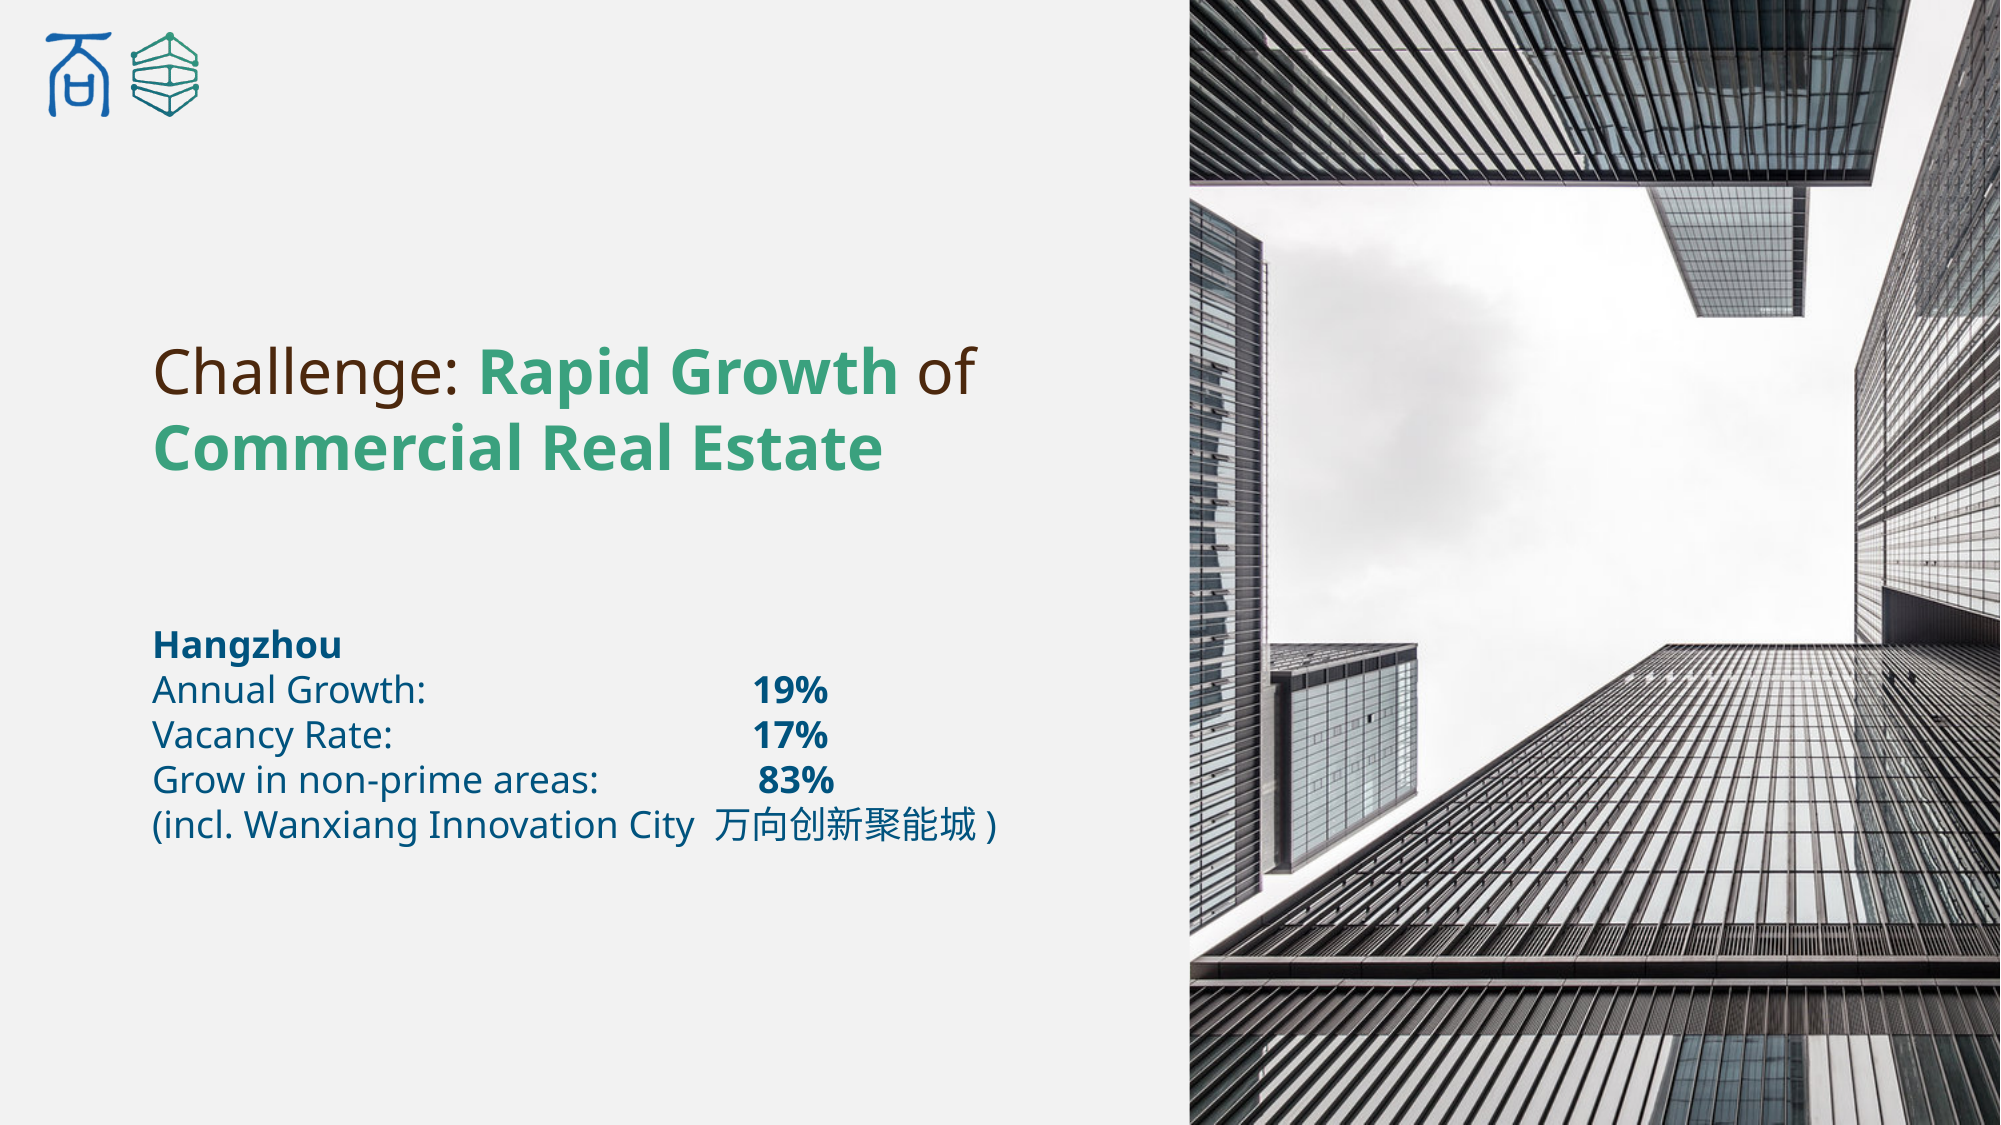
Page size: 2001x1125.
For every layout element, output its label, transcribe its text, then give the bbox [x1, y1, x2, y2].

text_box Hangzhou Annual Growth: 19% Vacancy Rate: 17% Grow in non-prime areas: 83% (incl. Wanxiang Innovation City 万向创新聚能城) [136, 606, 1189, 860]
picture [45, 32, 199, 117]
picture [1189, 0, 2000, 1125]
title Challenge: Rapid Growth of Commercial Real Estate [137, 300, 1086, 519]
